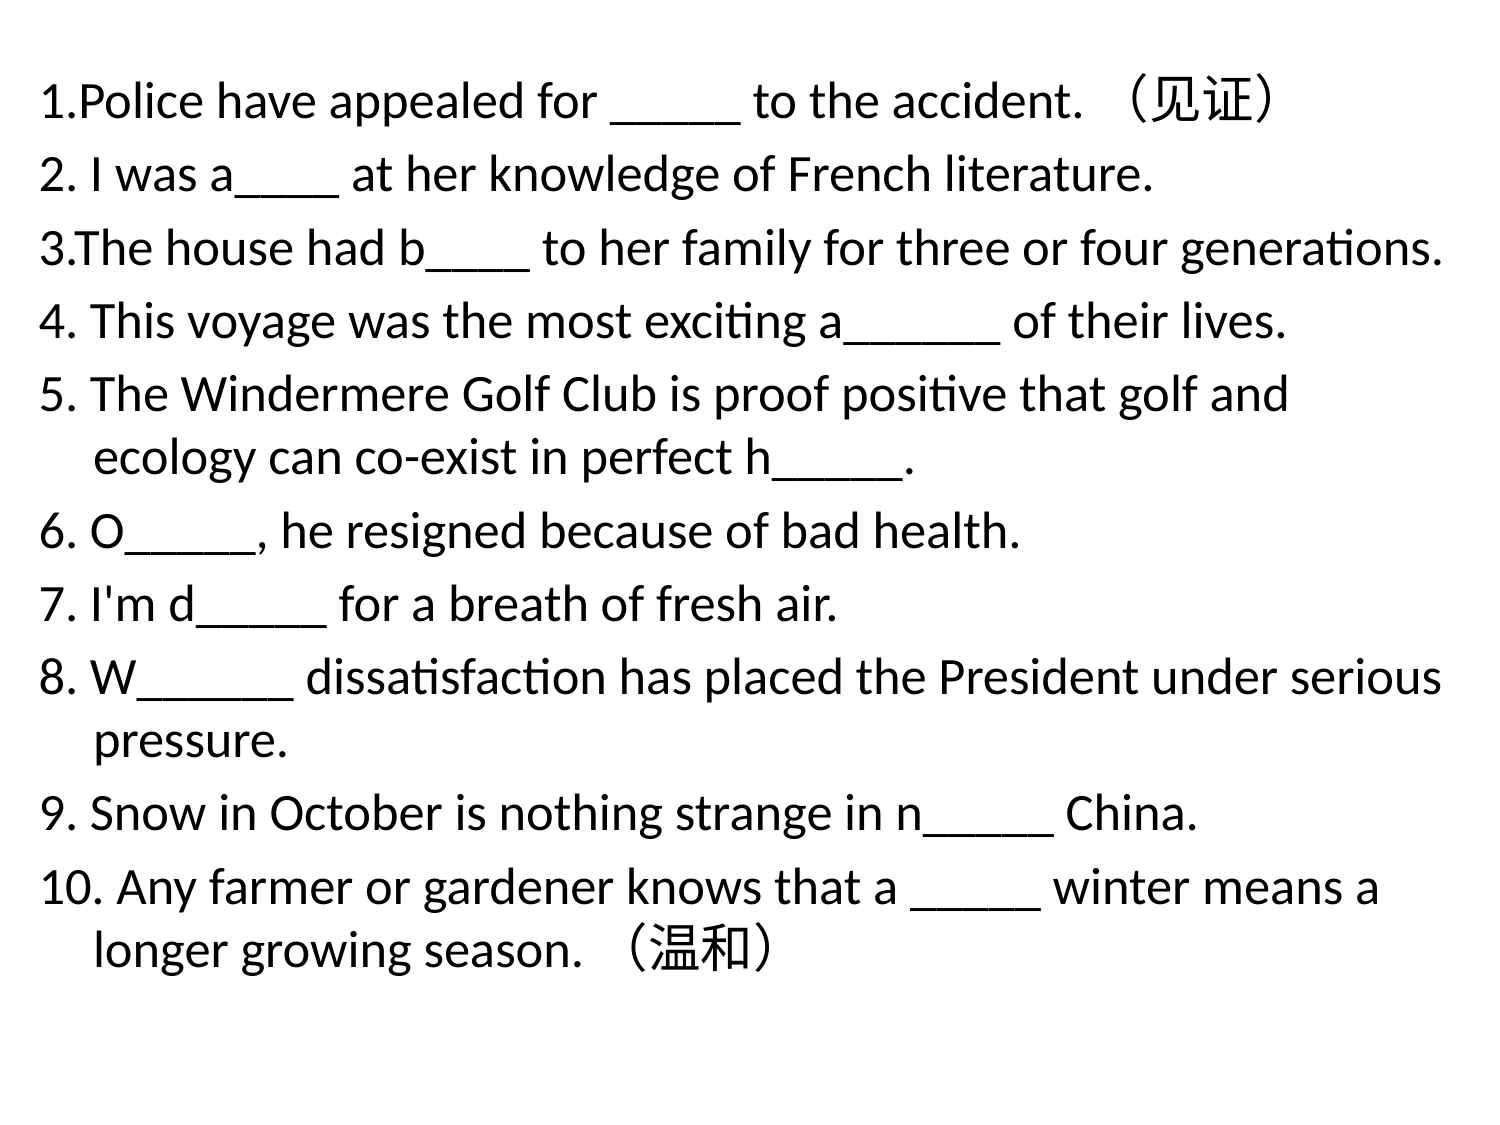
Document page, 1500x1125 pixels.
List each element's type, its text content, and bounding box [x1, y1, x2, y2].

list 1.Police have appealed for _____ to the accident.（见证） 2. I was a____ at her knowledge of French literature. 3.The house had b____ to her family for three or four generations. 4. This voyage was the most exciting a______ of their lives. 5. The Windermere Golf Club is proof positive that golf and ecology can co-exist in perfect h_____. 6. O_____, he resigned because of bad health. 7. I'm d_____ for a breath of fresh air. 8. W______ dissatisfaction has placed the President under serious pressure. 9. Snow in October is nothing strange in n_____ China. 10. Any farmer or gardener knows that a _____ winter means a longer growing season.（温和） [23, 58, 1477, 1005]
